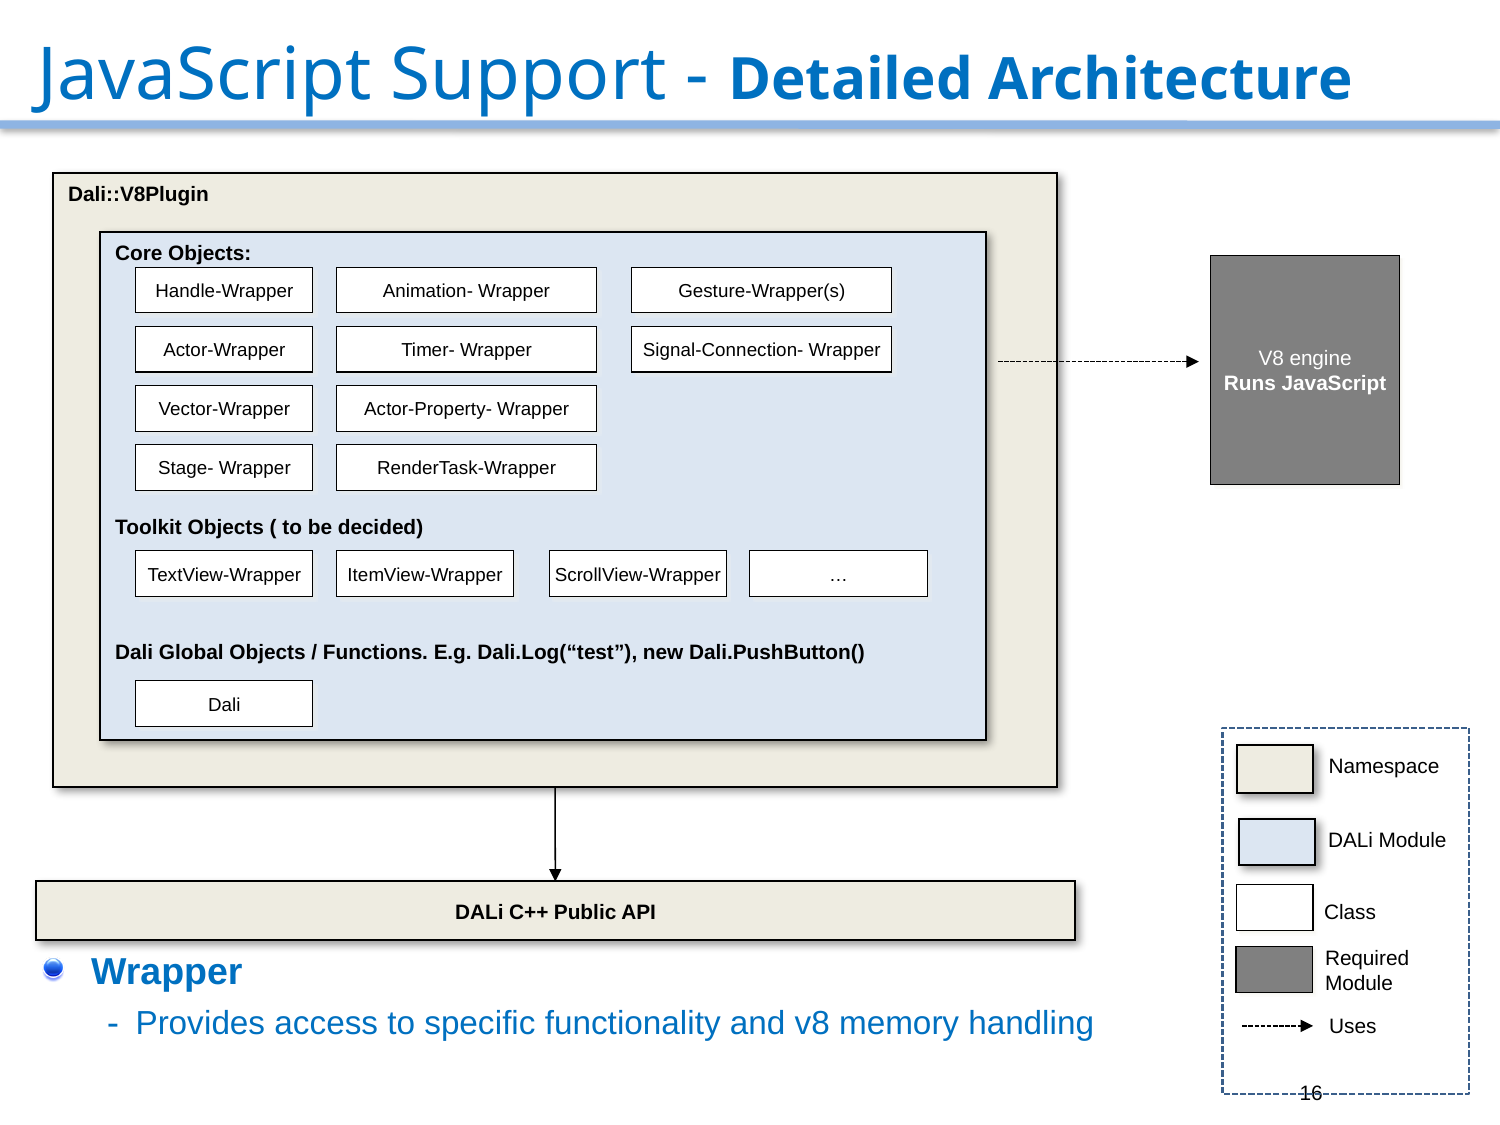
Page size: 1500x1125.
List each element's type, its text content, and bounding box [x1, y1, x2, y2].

text_box … [749, 550, 928, 597]
text_box RenderTask-Wrapper [336, 444, 597, 491]
text_box Actor-Property- Wrapper [336, 385, 597, 432]
text_box [46, 231, 549, 822]
text_box TextView-Wrapper [135, 550, 313, 597]
text_box [1220, 1076, 1471, 1096]
text_box Signal-Connection- Wrapper [631, 326, 892, 372]
text_box DALi Module [1313, 819, 1462, 860]
text_box [561, 231, 1500, 822]
text_box Dali [135, 680, 313, 727]
text_box ScrollView-Wrapper [549, 550, 727, 597]
text_box Actor-Wrapper [135, 326, 313, 372]
slide_number 16 [1133, 1072, 1489, 1116]
title JavaScript Support - Detailed Architecture [22, 19, 1465, 124]
text_box ItemView-Wrapper [336, 550, 514, 597]
text_box Animation- Wrapper [336, 267, 597, 313]
text_box Core Objects: Toolkit Objects ( to be decided) Dali Global Objects / Functions. E.g. Dali.Log(“test”), new Dali.PushButton() [100, 231, 987, 740]
text_box [1238, 818, 1316, 865]
text_box Gesture-Wrapper(s) [631, 267, 892, 313]
list Wrapper Provides access to specific functionality and v8 memory handling [17, 869, 1471, 1076]
text_box Stage- Wrapper [135, 444, 313, 491]
text_box Dali::V8Plugin [53, 172, 1058, 787]
text_box V8 engine Runs JavaScript [1210, 255, 1400, 485]
picture [41, 956, 65, 983]
text_box Timer- Wrapper [336, 326, 597, 372]
text_box [1220, 726, 1471, 869]
text_box Vector-Wrapper [135, 385, 313, 432]
text_box Handle-Wrapper [135, 267, 313, 313]
